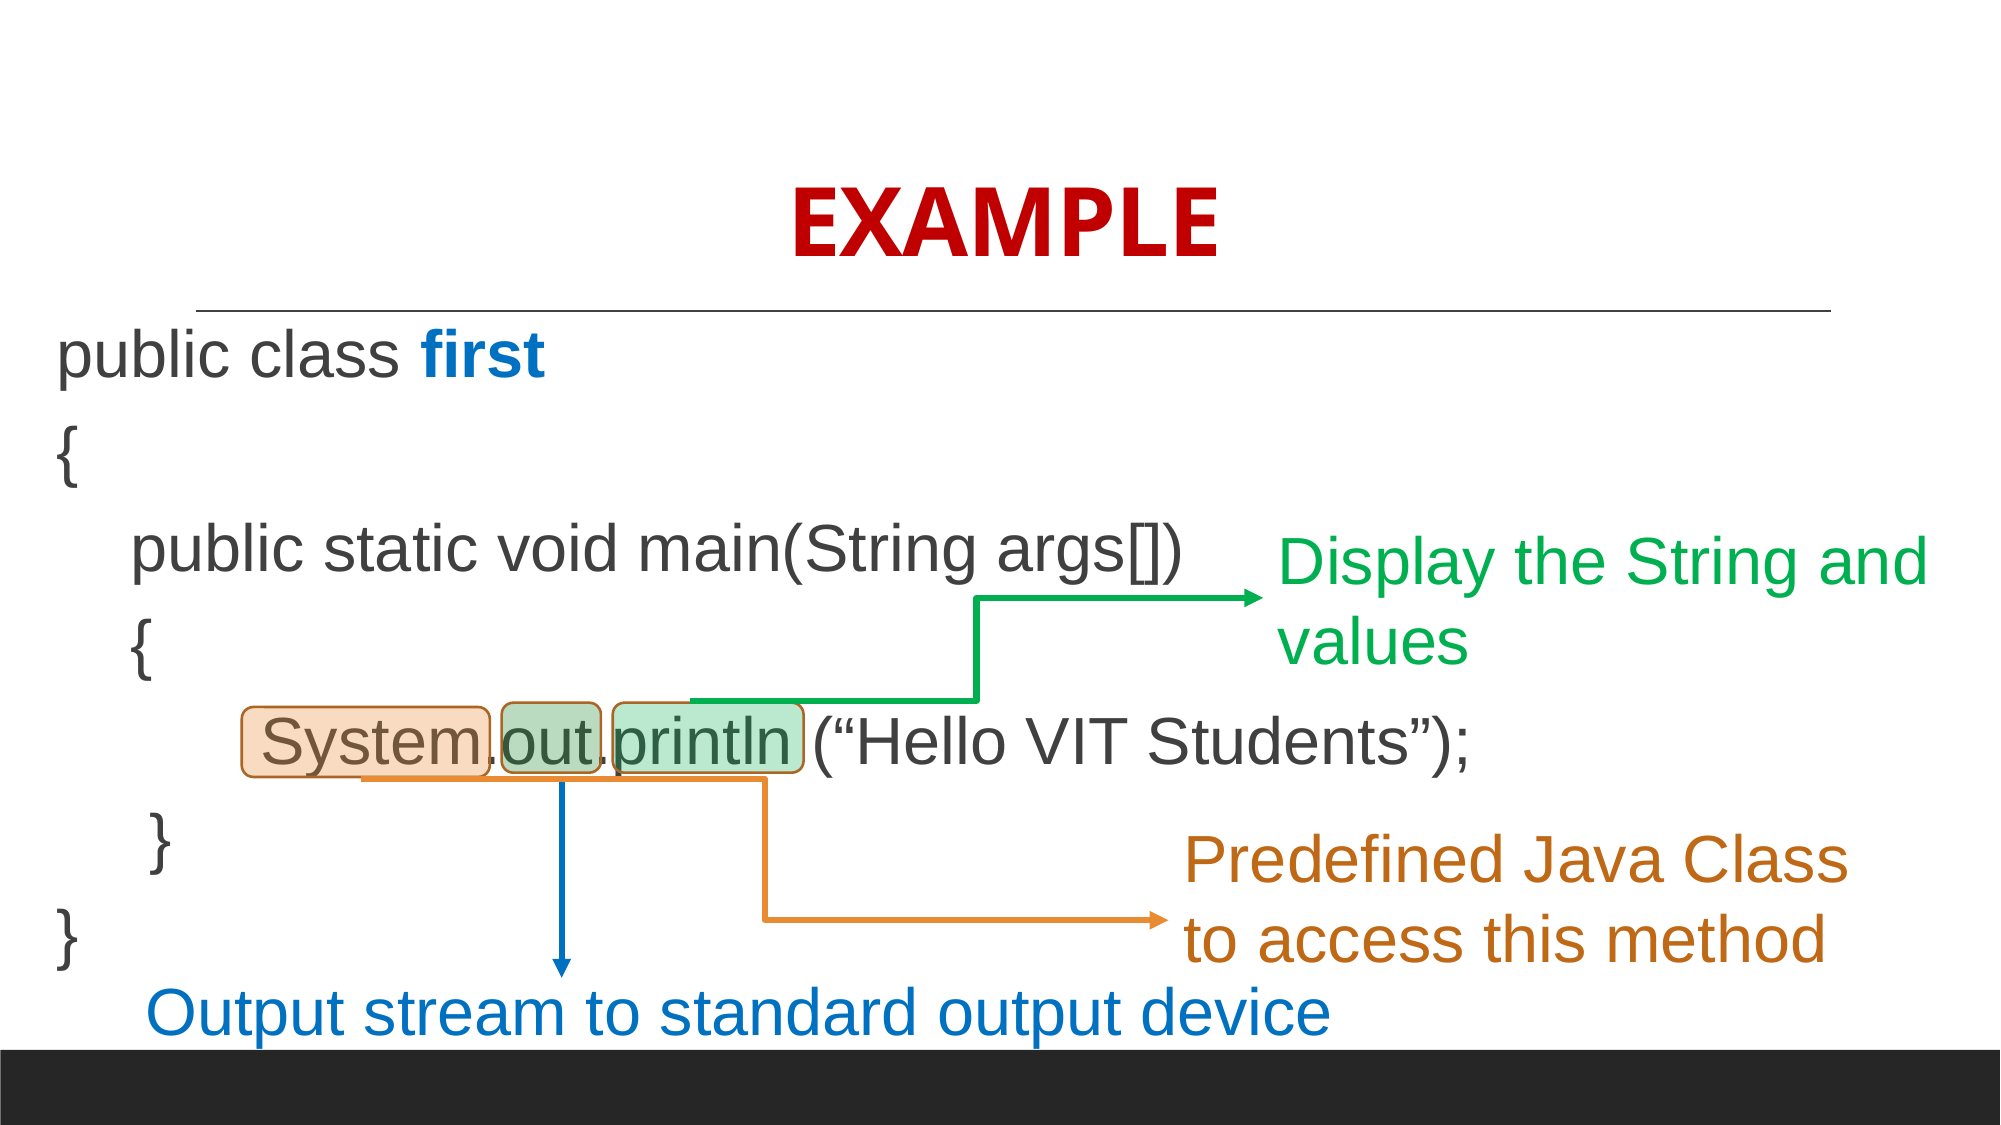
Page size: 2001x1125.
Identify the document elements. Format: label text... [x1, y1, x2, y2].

text_box Display the String and values [1263, 510, 1987, 686]
title EXAMPLE [180, 47, 1830, 285]
text_box [500, 701, 603, 774]
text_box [689, 598, 1264, 702]
text_box [611, 701, 805, 774]
text_box Output stream to standard output device [130, 961, 1583, 1057]
list public class first { public static void main(String args[]) { System.out.println (“Hello VIT Students”); } } [56, 303, 1526, 1038]
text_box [360, 778, 1169, 921]
text_box [240, 705, 492, 779]
text_box Predefined Java Class to access this method [1168, 808, 1869, 983]
